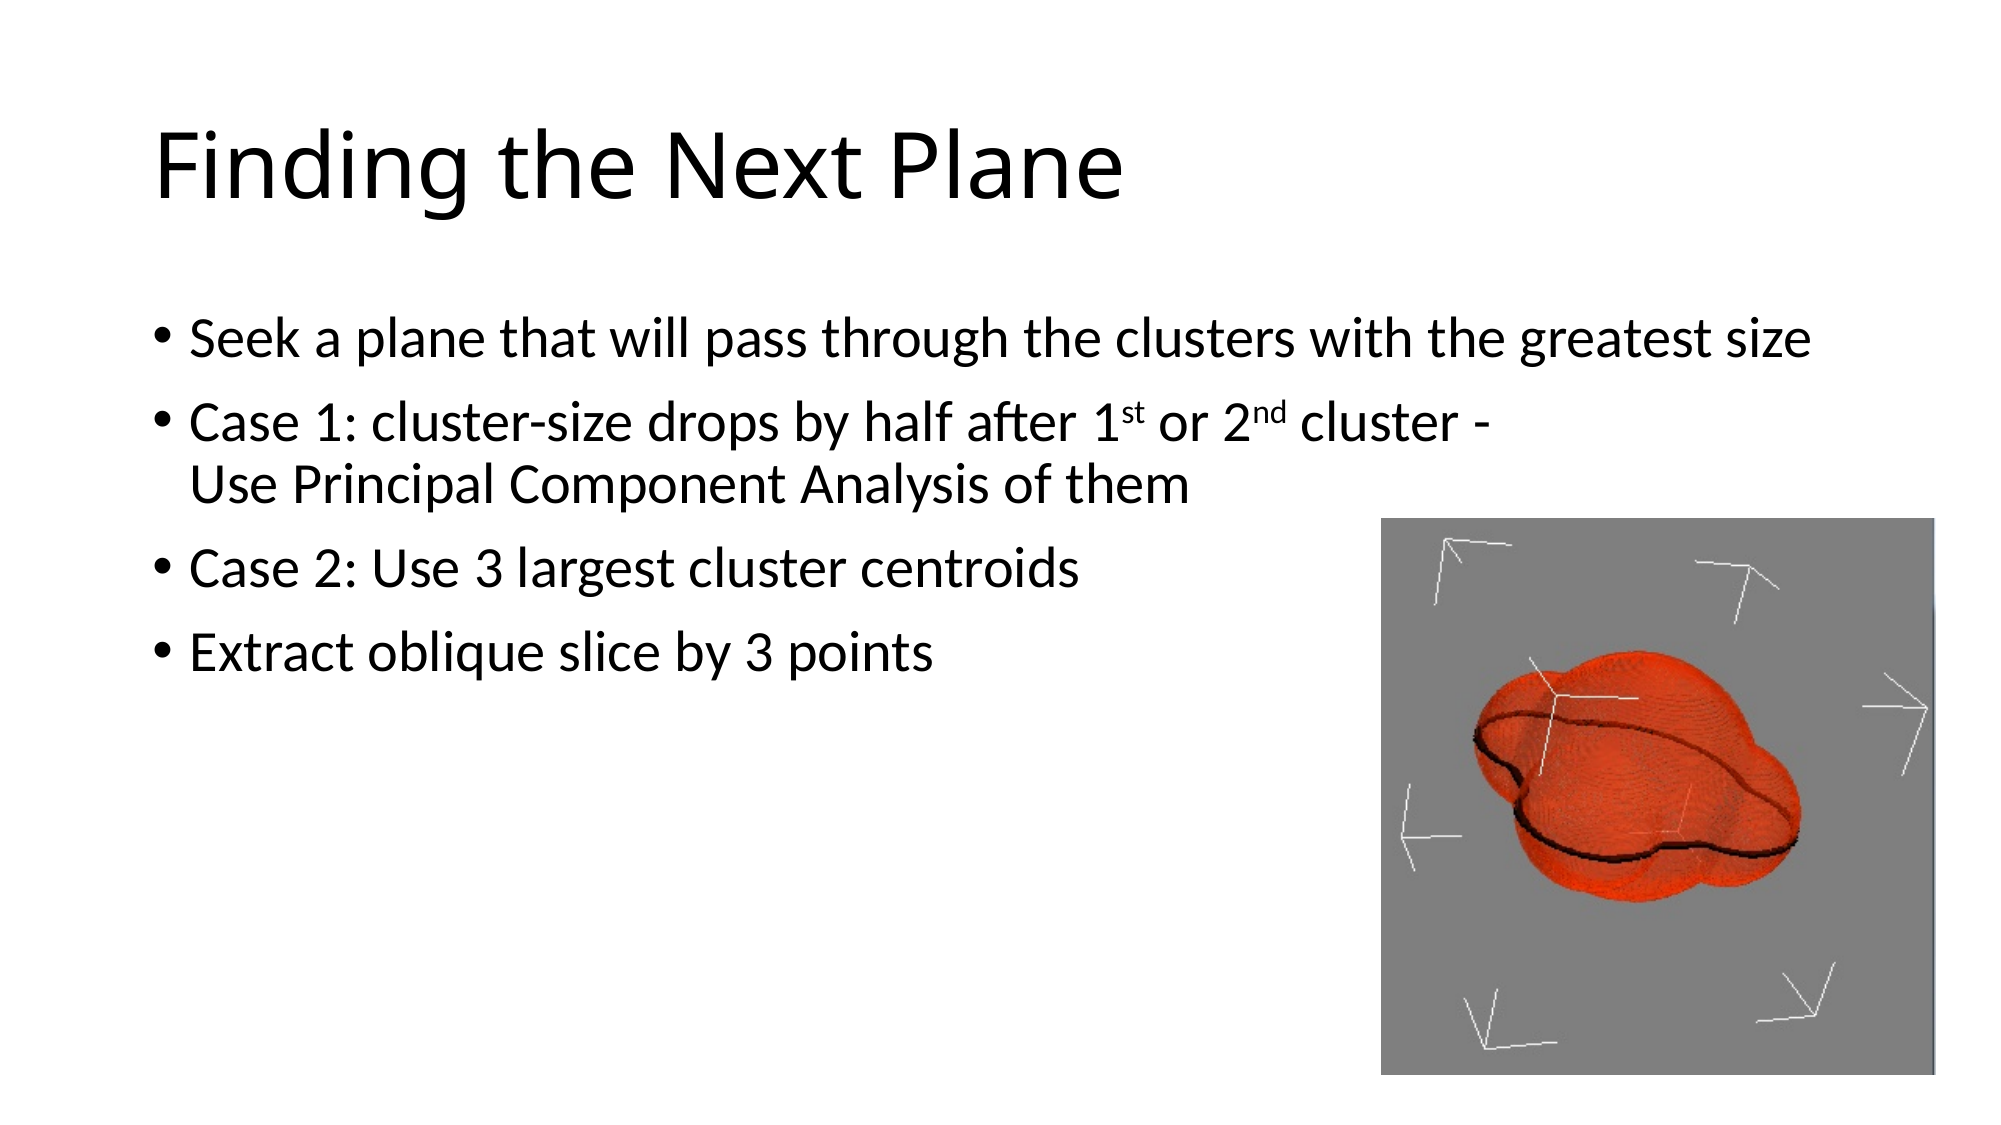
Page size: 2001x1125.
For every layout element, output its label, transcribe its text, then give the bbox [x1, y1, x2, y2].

list Seek a plane that will pass through the clusters with the greatest size Case 1: cluster-size drops by half after 1st or 2nd cluster - Use Principal Component Analysis of them Case 2: Use 3 largest cluster centroids Extract oblique slice by 3 points [137, 299, 1863, 1014]
title Finding the Next Plane [137, 59, 1863, 278]
picture [1381, 518, 1936, 1075]
